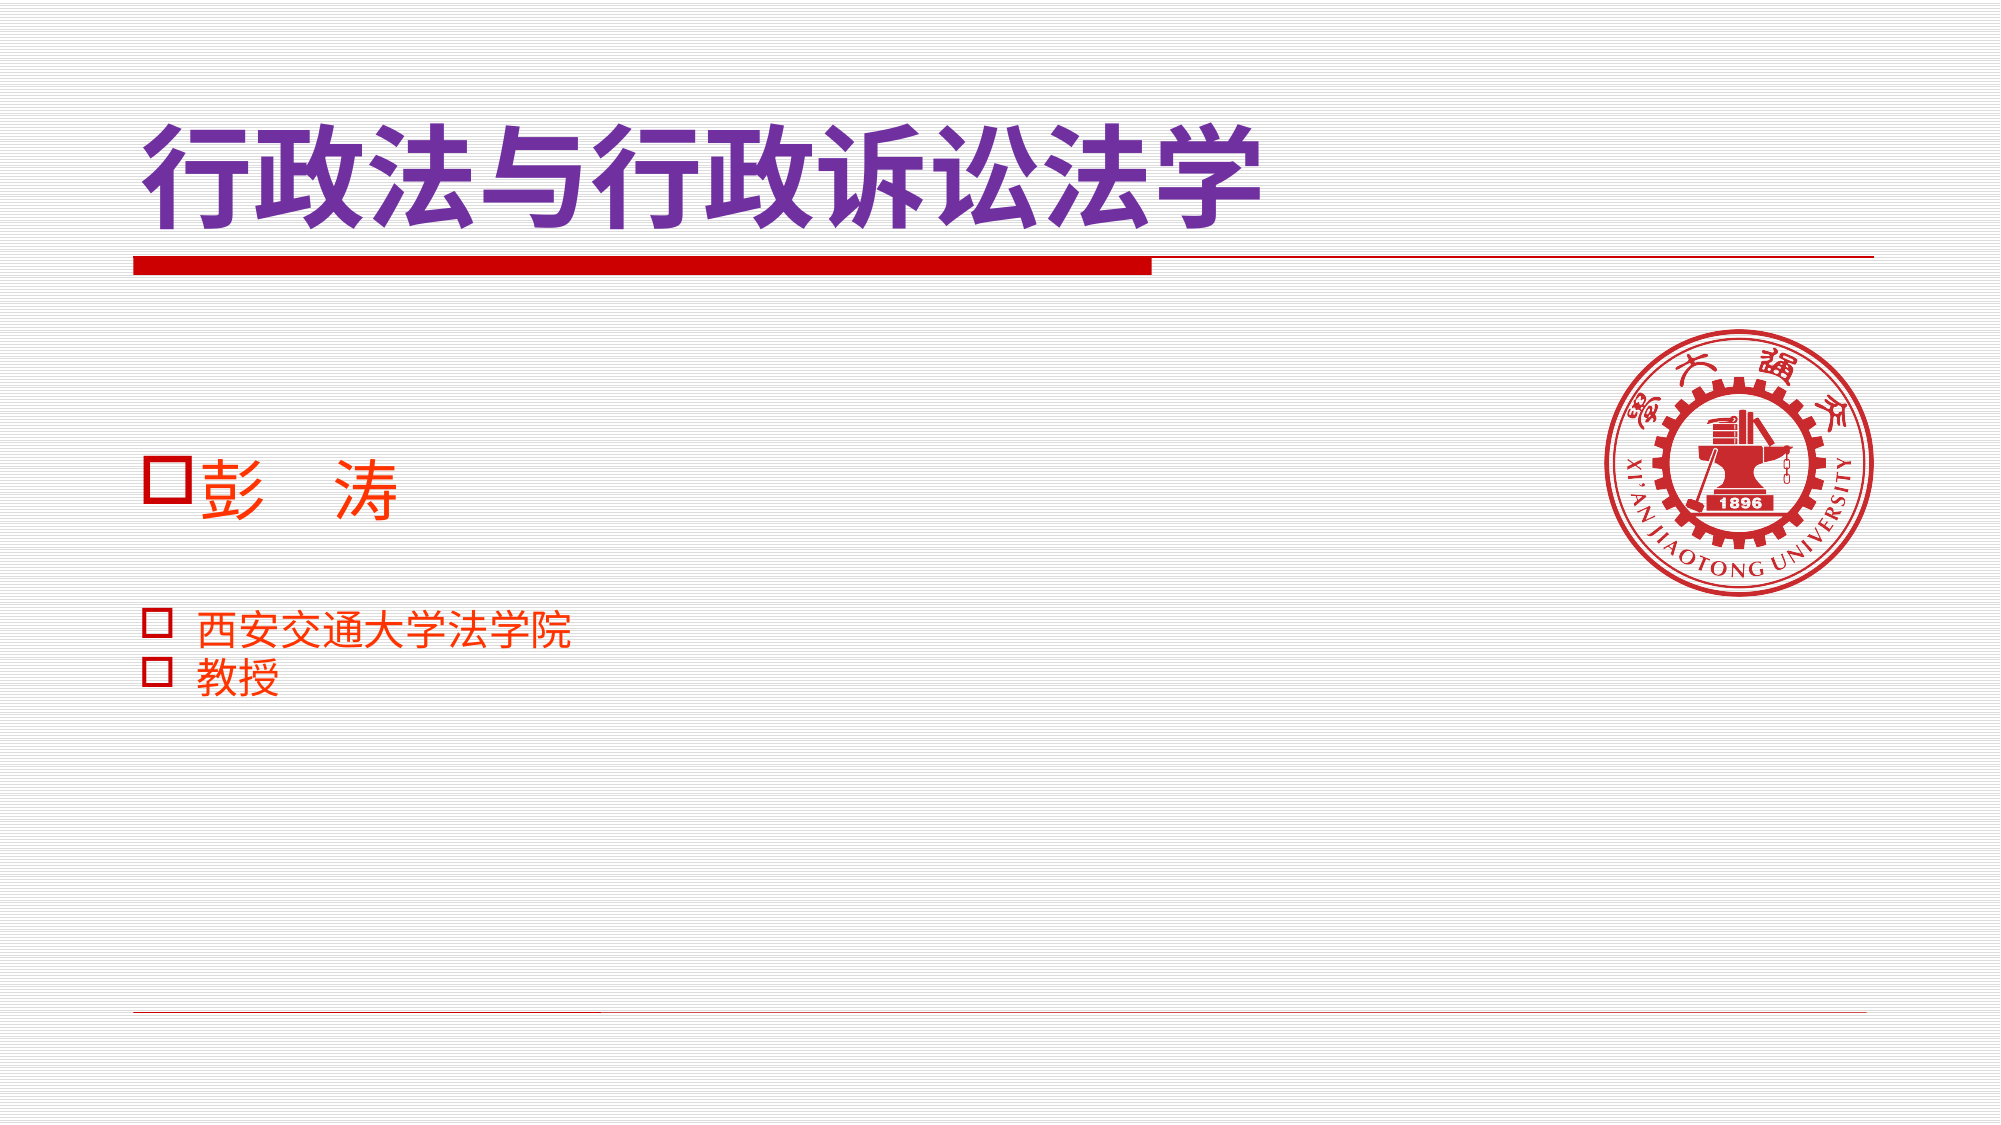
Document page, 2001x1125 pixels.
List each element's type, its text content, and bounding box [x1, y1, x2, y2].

list 彭 涛 西安交通大学法学院 教授 [123, 456, 1875, 988]
title 行政法与行政诉讼法学 [125, 49, 1876, 250]
picture [1604, 329, 1874, 597]
